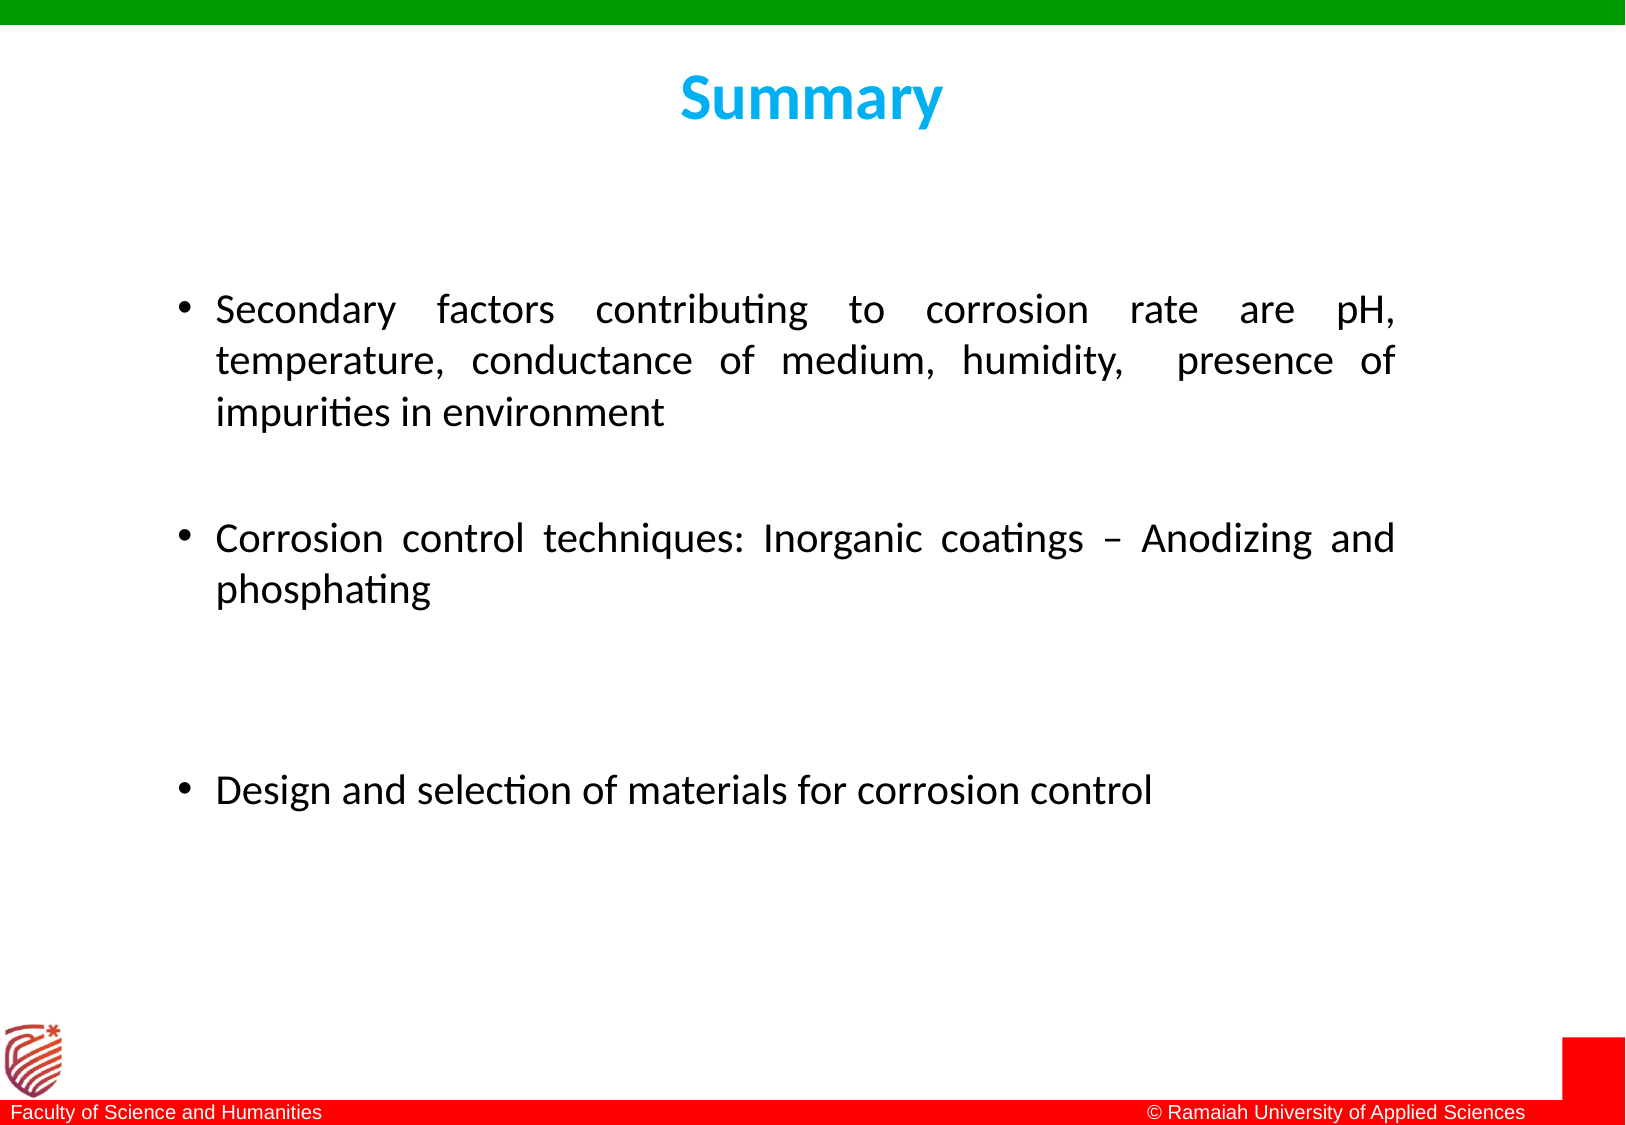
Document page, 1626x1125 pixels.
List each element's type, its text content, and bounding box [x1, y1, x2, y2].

picture [0, 1013, 69, 1100]
title Summary [81, 45, 1544, 150]
list Secondary factors contributing to corrosion rate are pH, temperature, conductance of medium, humidity, presence of impurities in environment Corrosion control techniques: Inorganic coatings – Anodizing and phosphating Design and selection of materials for corrosion control [162, 187, 1413, 825]
